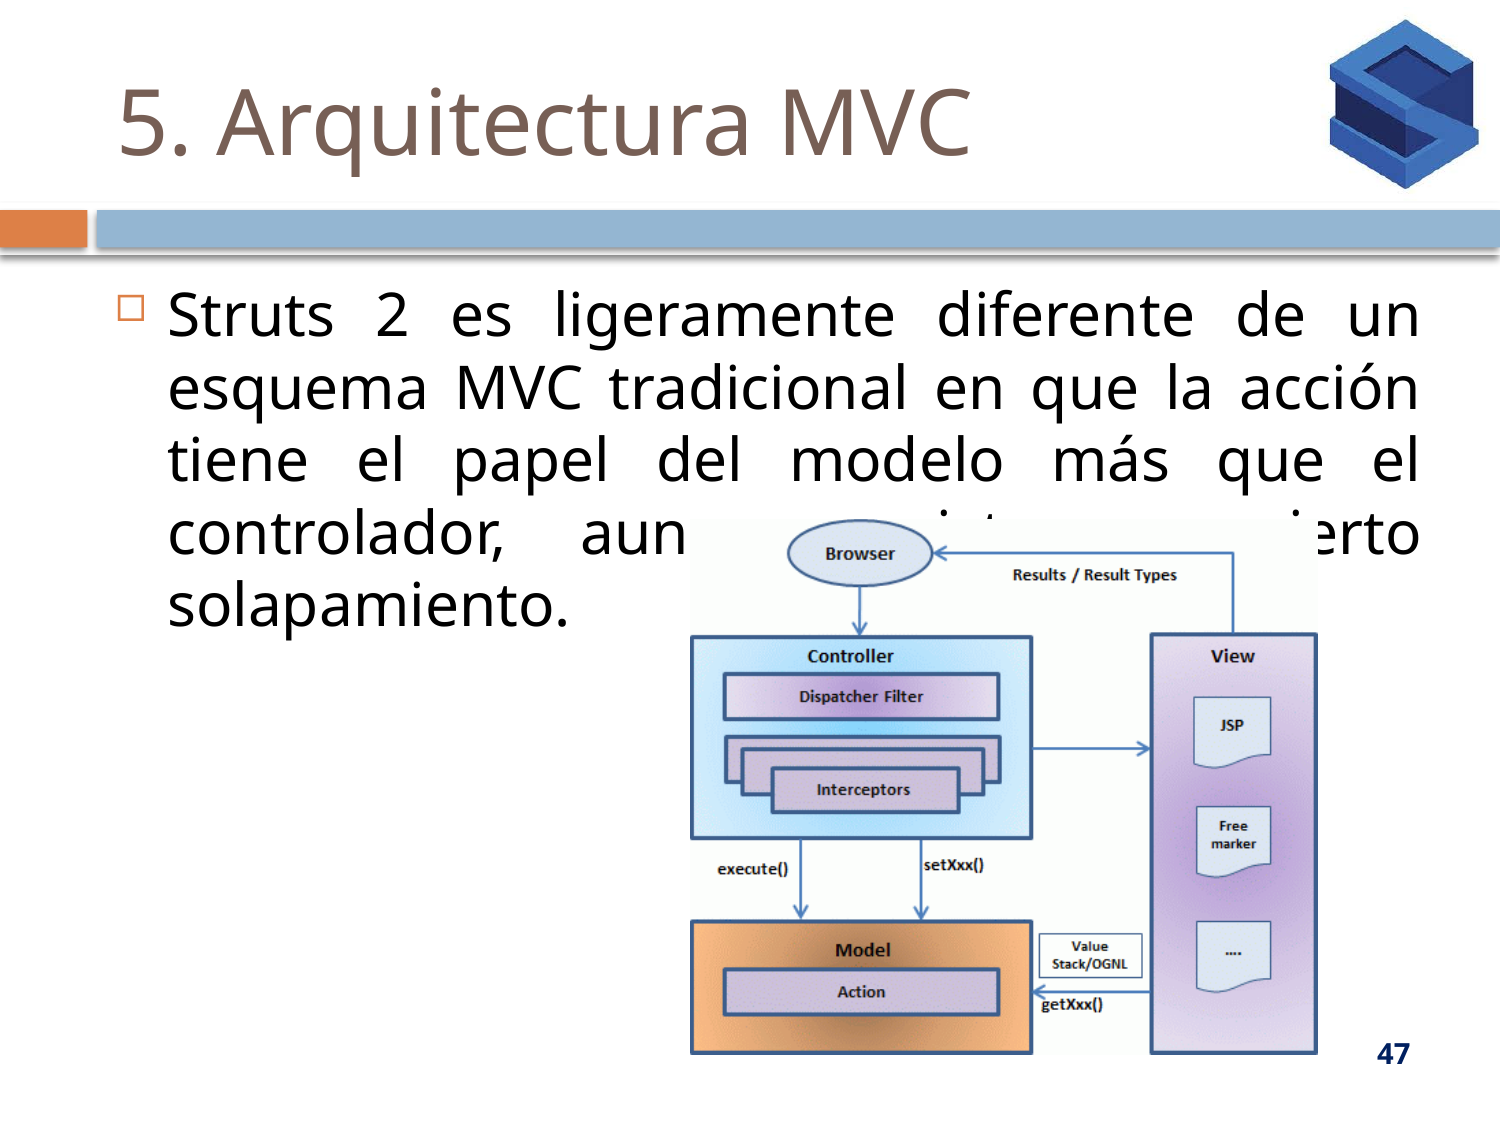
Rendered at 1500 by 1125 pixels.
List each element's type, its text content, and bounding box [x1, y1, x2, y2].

picture [1307, 7, 1500, 201]
picture [690, 519, 1318, 1056]
title 5. Arquitectura MVC [101, 37, 1439, 200]
slide_number 47 [1350, 1035, 1438, 1075]
list Struts 2 es ligeramente diferente de un esquema MVC tradicional en que la acción tiene el papel del modelo más que el controlador, aunque existe un cierto solapamiento. [99, 269, 1438, 1035]
